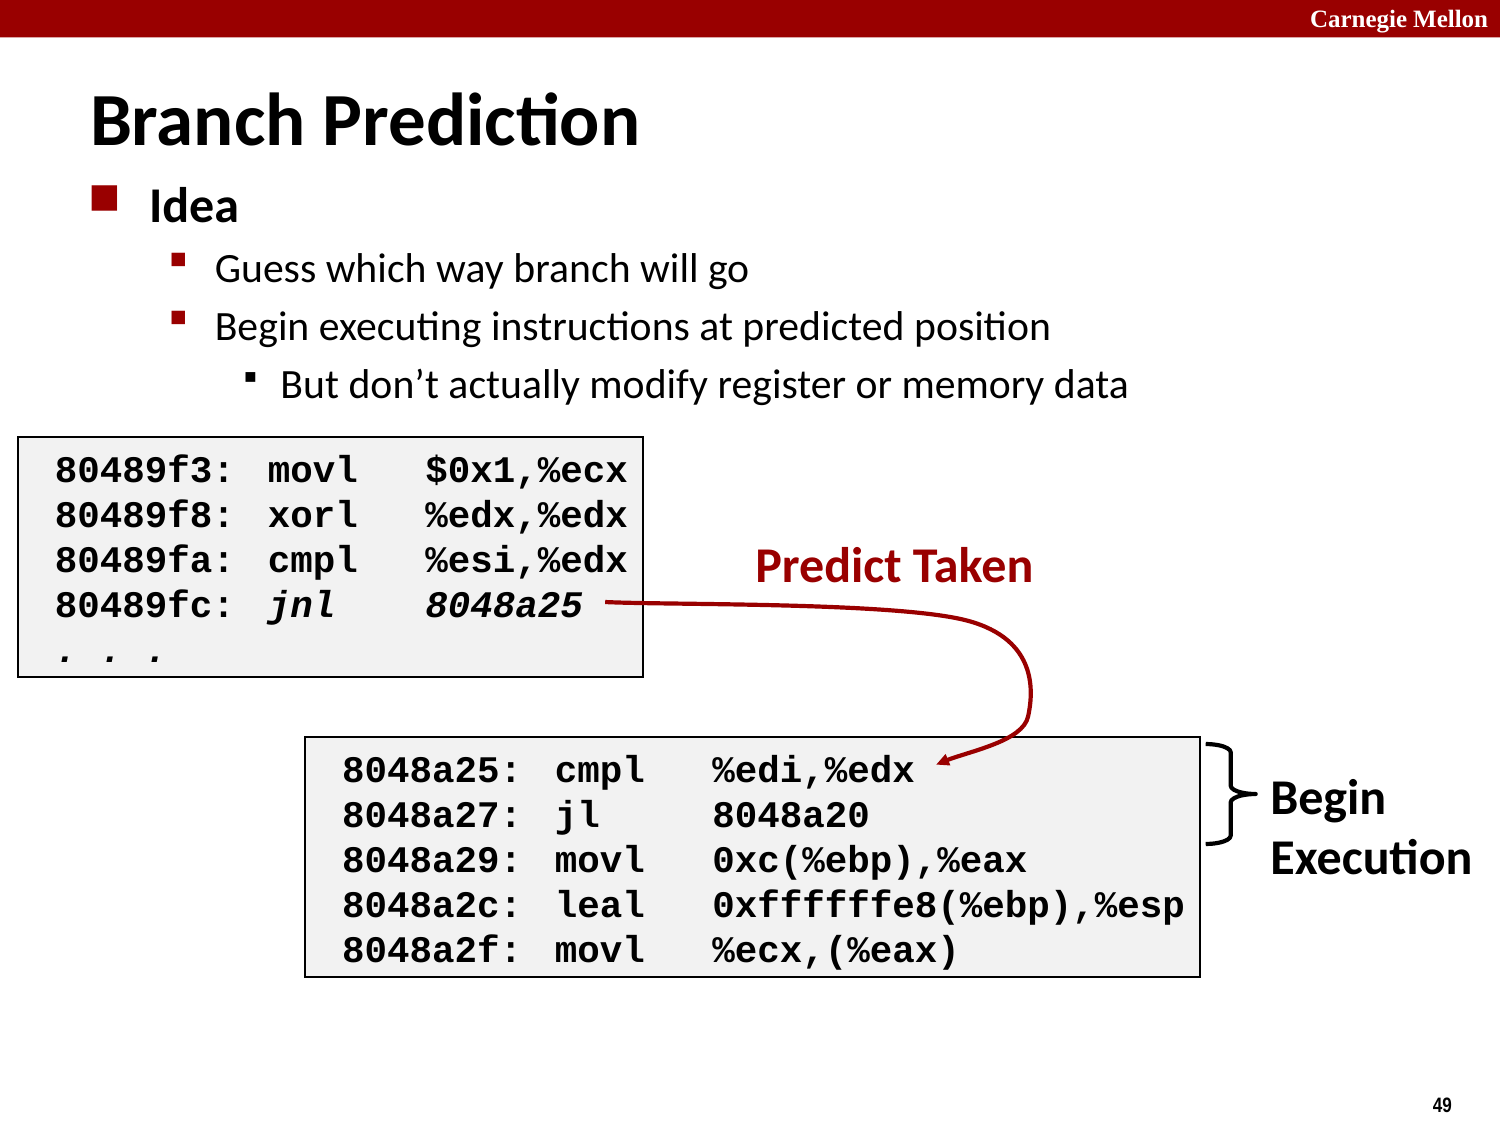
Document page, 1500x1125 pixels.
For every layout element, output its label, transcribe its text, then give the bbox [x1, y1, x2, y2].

text_box Begin Execution [1255, 756, 1488, 892]
title Branch Prediction [74, 68, 1000, 163]
text_box [1205, 744, 1255, 844]
list Idea Guess which way branch will go Begin executing instructions at predicted position But don’t actually modify register or memory data [77, 164, 1441, 501]
text_box 8048a25: cmpl %edi,%edx 8048a27: jl 8048a20 8048a29: movl 0xc(%ebp),%eax 8048a2c: leal 0xffffffe8(%ebp),%esp 8048a2f: movl %ecx,(%eax) [304, 737, 1200, 977]
text_box 80489f3: movl $0x1,%ecx 80489f8: xorl %edx,%edx 80489fa: cmpl %esi,%edx 80489fc: jnl 8048a25 . . . [17, 437, 643, 677]
text_box Predict Taken [740, 524, 1049, 600]
text_box [605, 601, 1031, 766]
